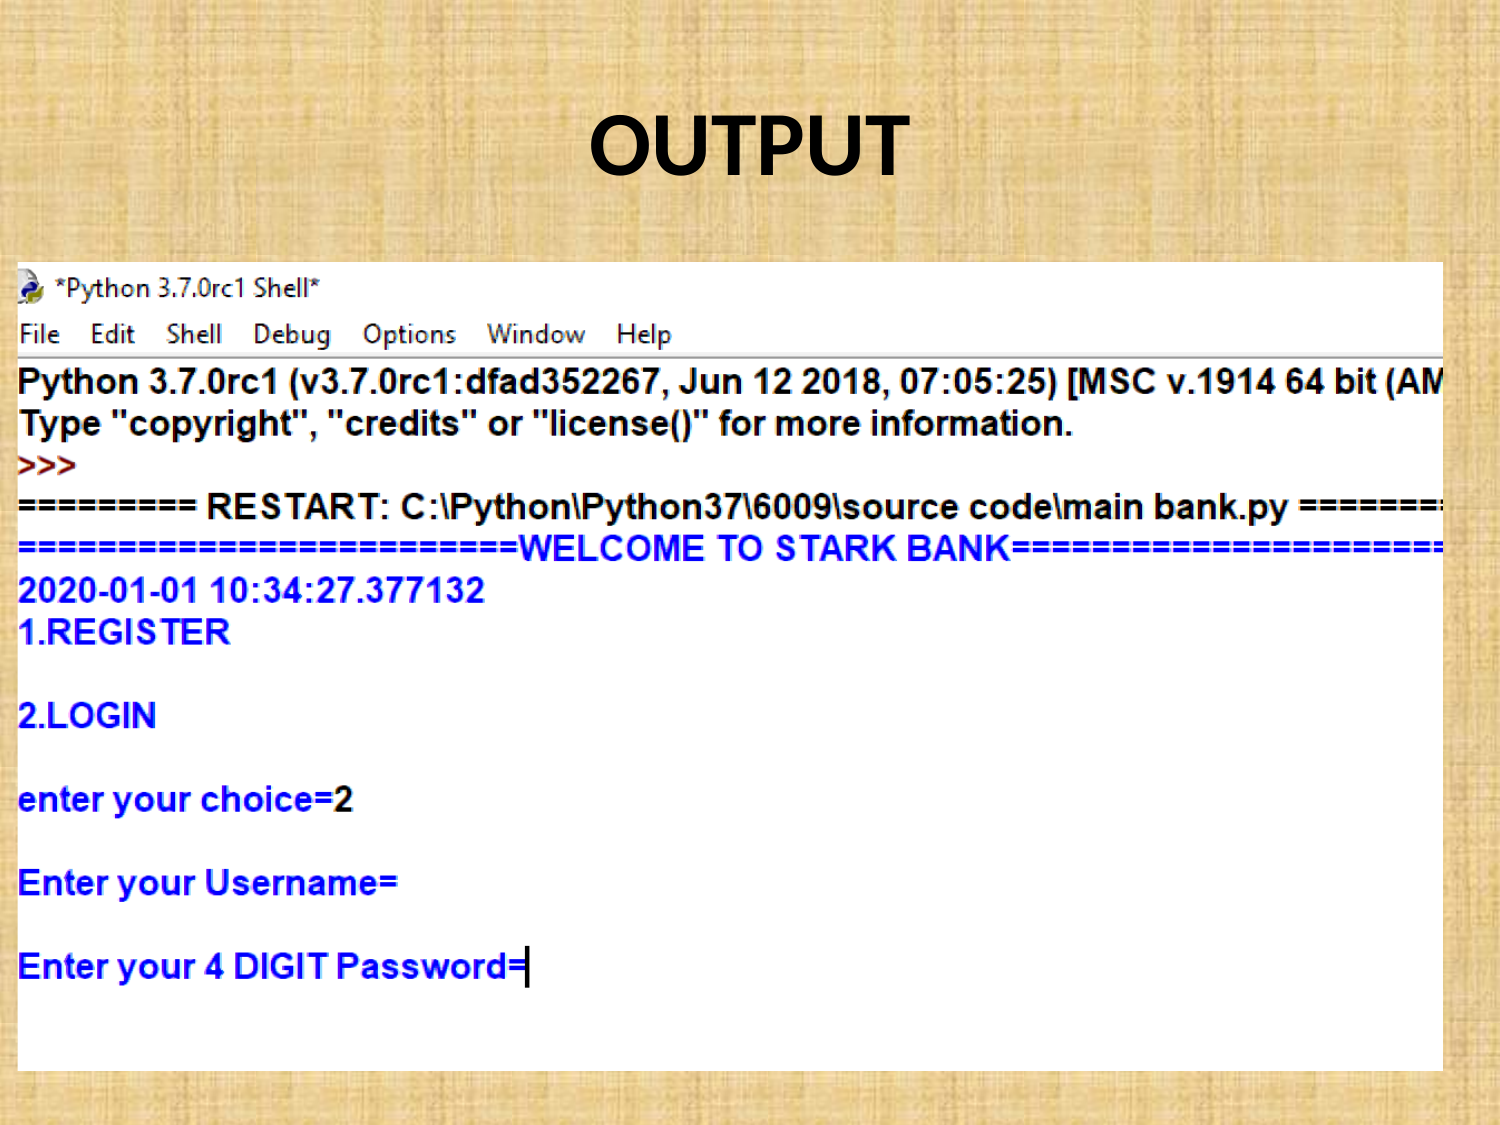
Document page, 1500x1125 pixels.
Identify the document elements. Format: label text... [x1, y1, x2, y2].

picture [0, 0, 1500, 1125]
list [17, 262, 1500, 1071]
title OUTPUT [75, 45, 1425, 233]
